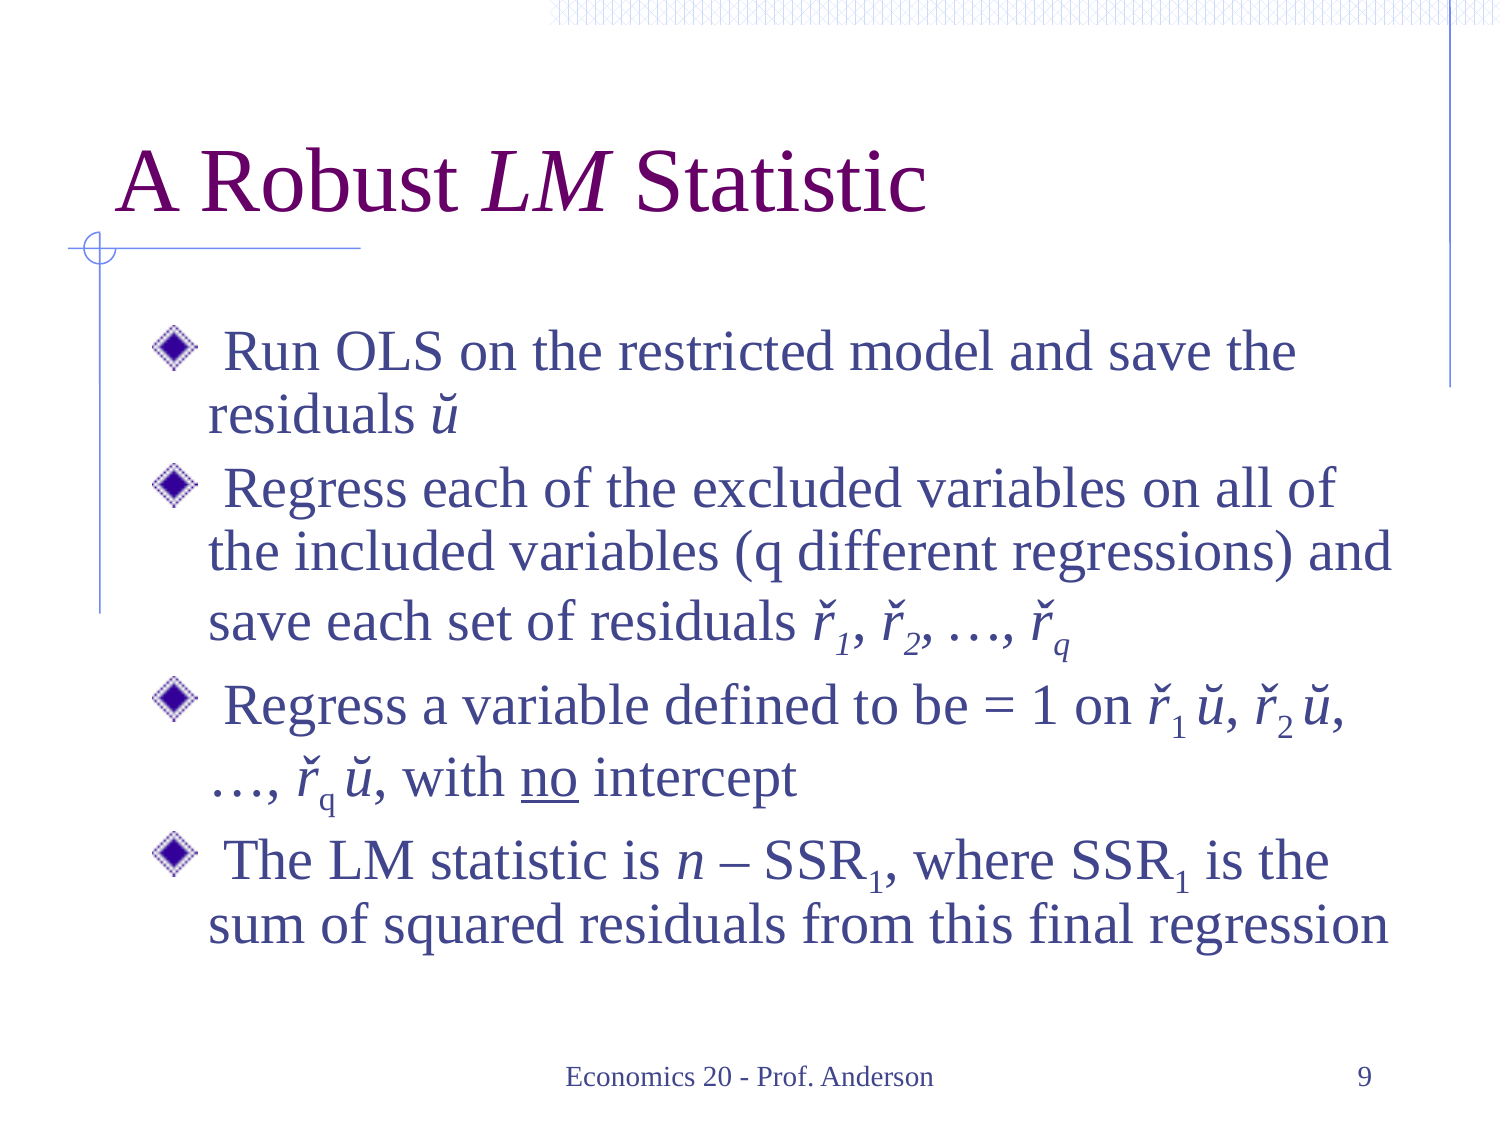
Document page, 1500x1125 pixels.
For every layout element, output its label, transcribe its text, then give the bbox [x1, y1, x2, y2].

picture [152, 831, 198, 877]
title A Robust LM Statistic [99, 50, 1375, 238]
picture [152, 676, 198, 722]
footer Economics 20 - Prof. Anderson [512, 1025, 988, 1100]
picture [152, 325, 198, 371]
picture [152, 463, 198, 508]
list Run OLS on the restricted model and save the residuals ŭ Regress each of the excluded variables on all of the included variables (q different regressions) and save each set of residuals ř1, ř2, …, řq Regress a variable defined to be = 1 on ř1 ŭ, ř2 ŭ, …, řq ŭ, with no intercept The LM statistic is n – SSR1, where SSR1 is the sum of squared residuals from this final regression [137, 312, 1413, 988]
slide_number 9 [1074, 1025, 1388, 1100]
